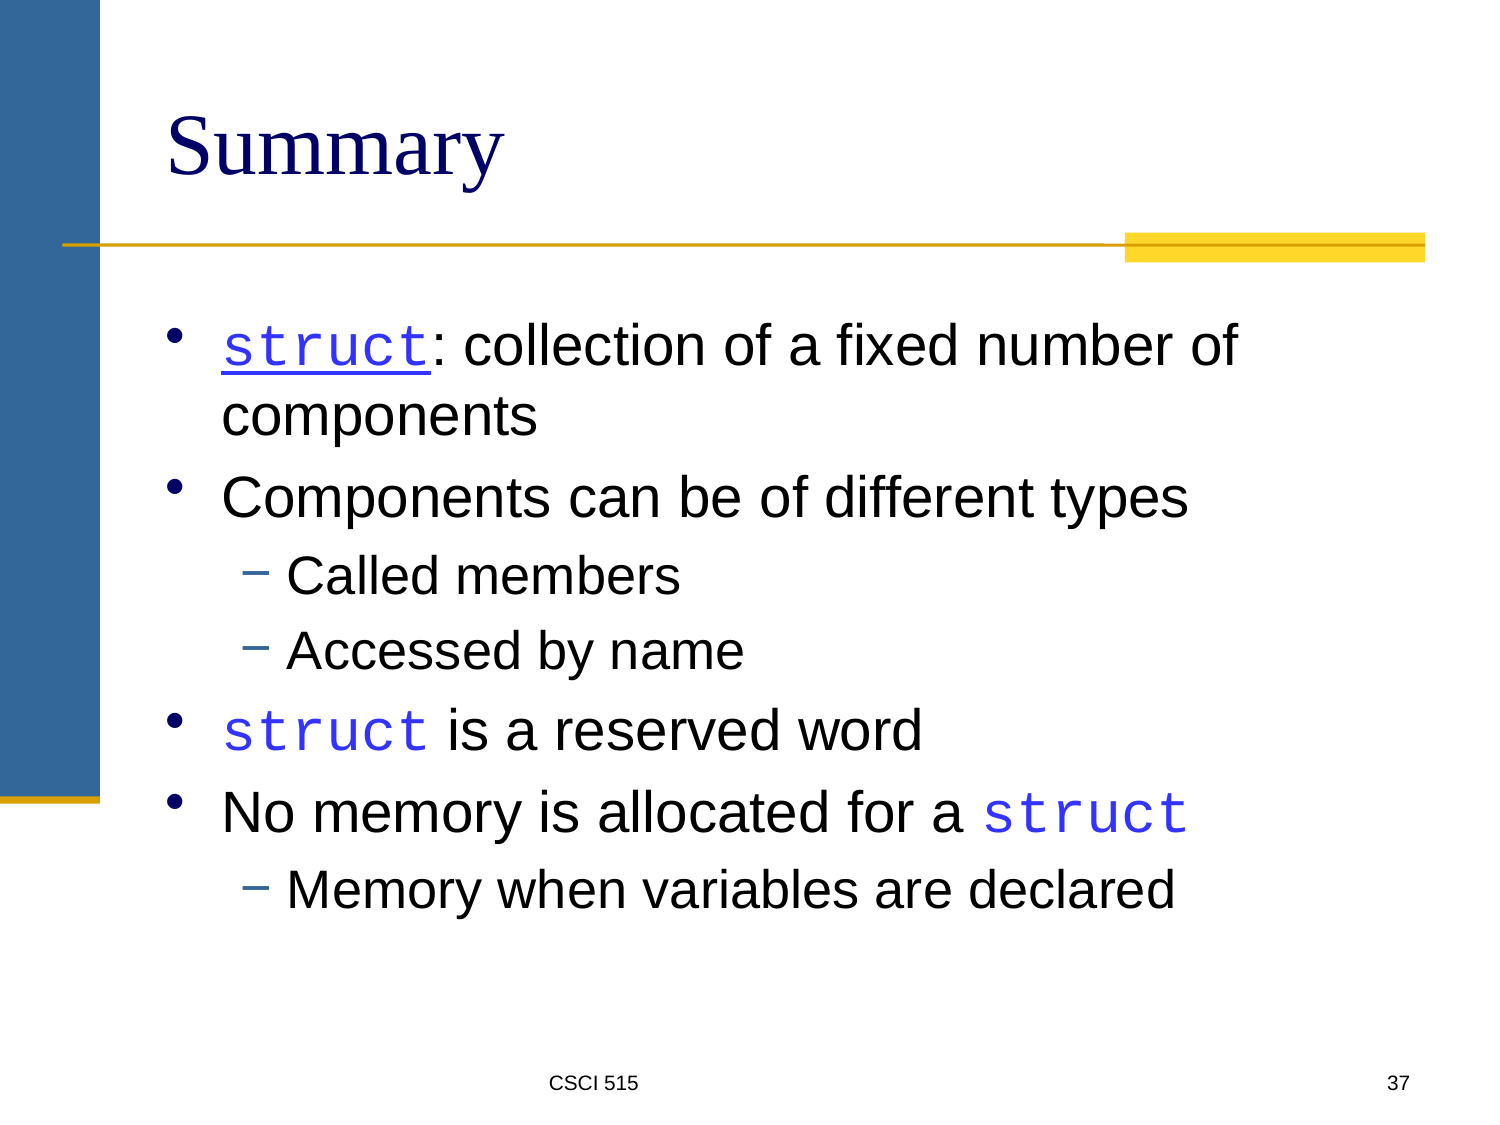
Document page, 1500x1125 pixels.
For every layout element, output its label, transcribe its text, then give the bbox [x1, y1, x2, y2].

footer CSCI 515 [149, 1062, 1038, 1101]
list struct: collection of a fixed number of components Components can be of different types Called members Accessed by name struct is a reserved word No memory is allocated for a struct Memory when variables are declared [149, 299, 1451, 1006]
title Summary [149, 45, 1426, 234]
slide_number 37 [1112, 1062, 1426, 1101]
